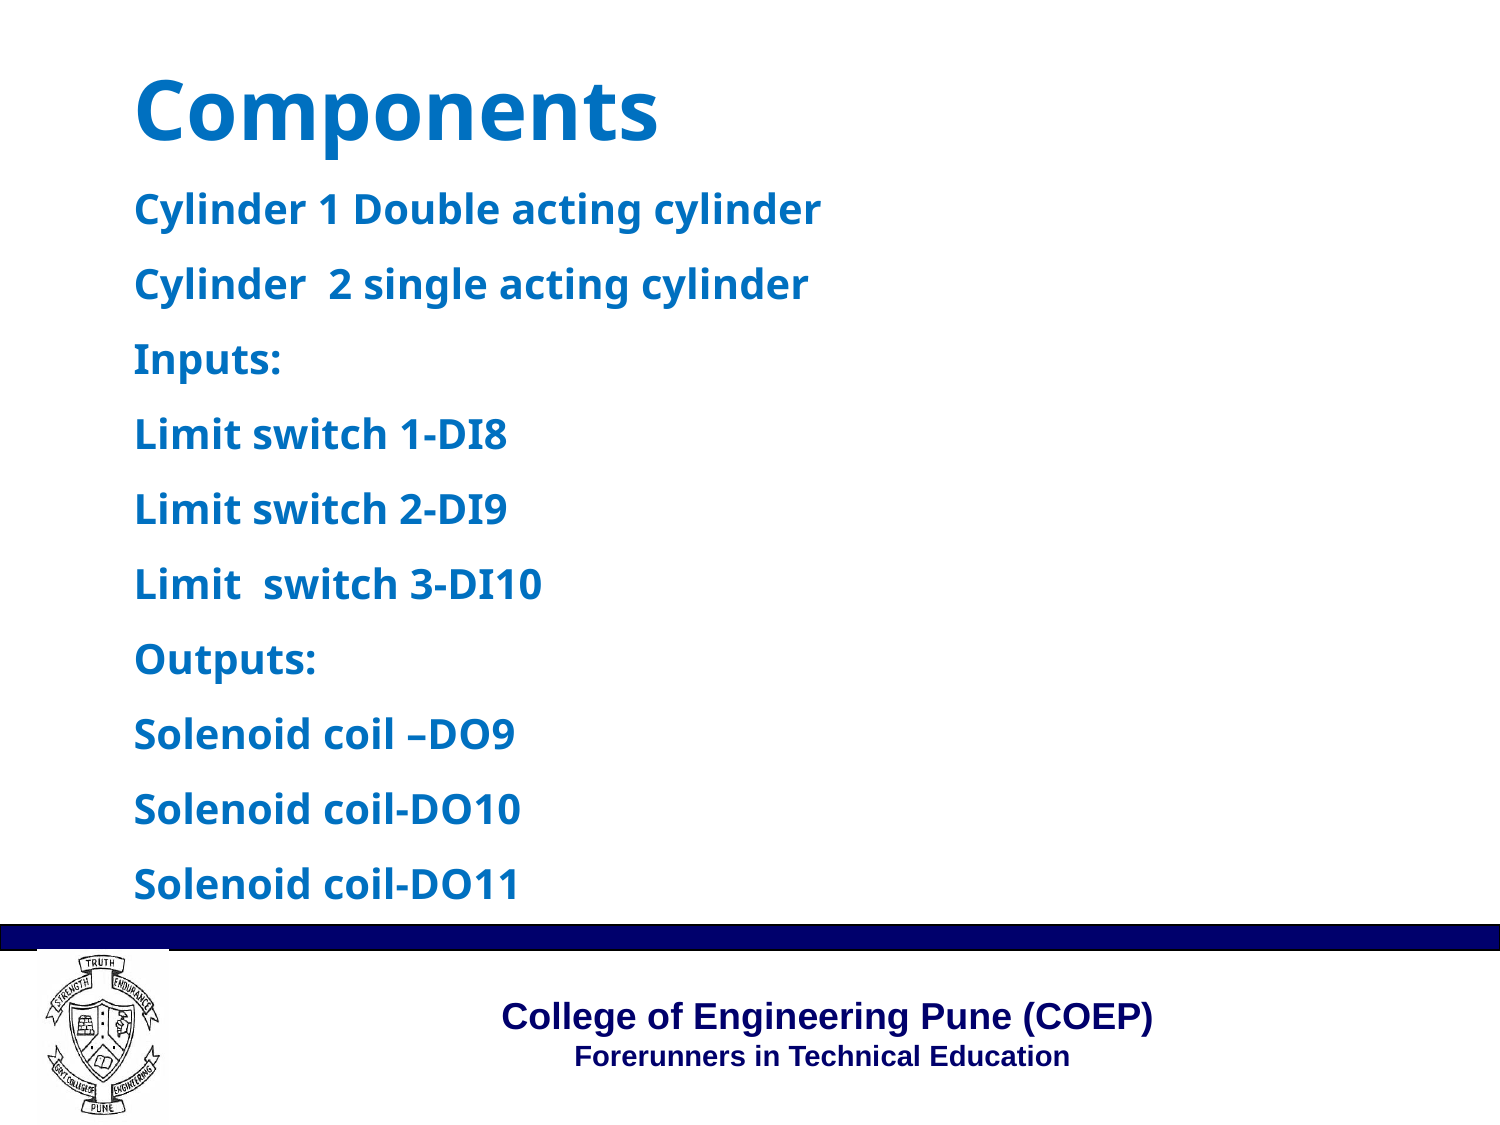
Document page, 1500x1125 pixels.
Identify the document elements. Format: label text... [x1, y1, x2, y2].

title Components Cylinder 1 Double acting cylinder Cylinder 2 single acting cylinder Inputs: Limit switch 1-DI8 Limit switch 2-DI9 Limit switch 3-DI10 Outputs: Solenoid coil –DO9 Solenoid coil-DO10 Solenoid coil-DO11 [118, 0, 1394, 947]
